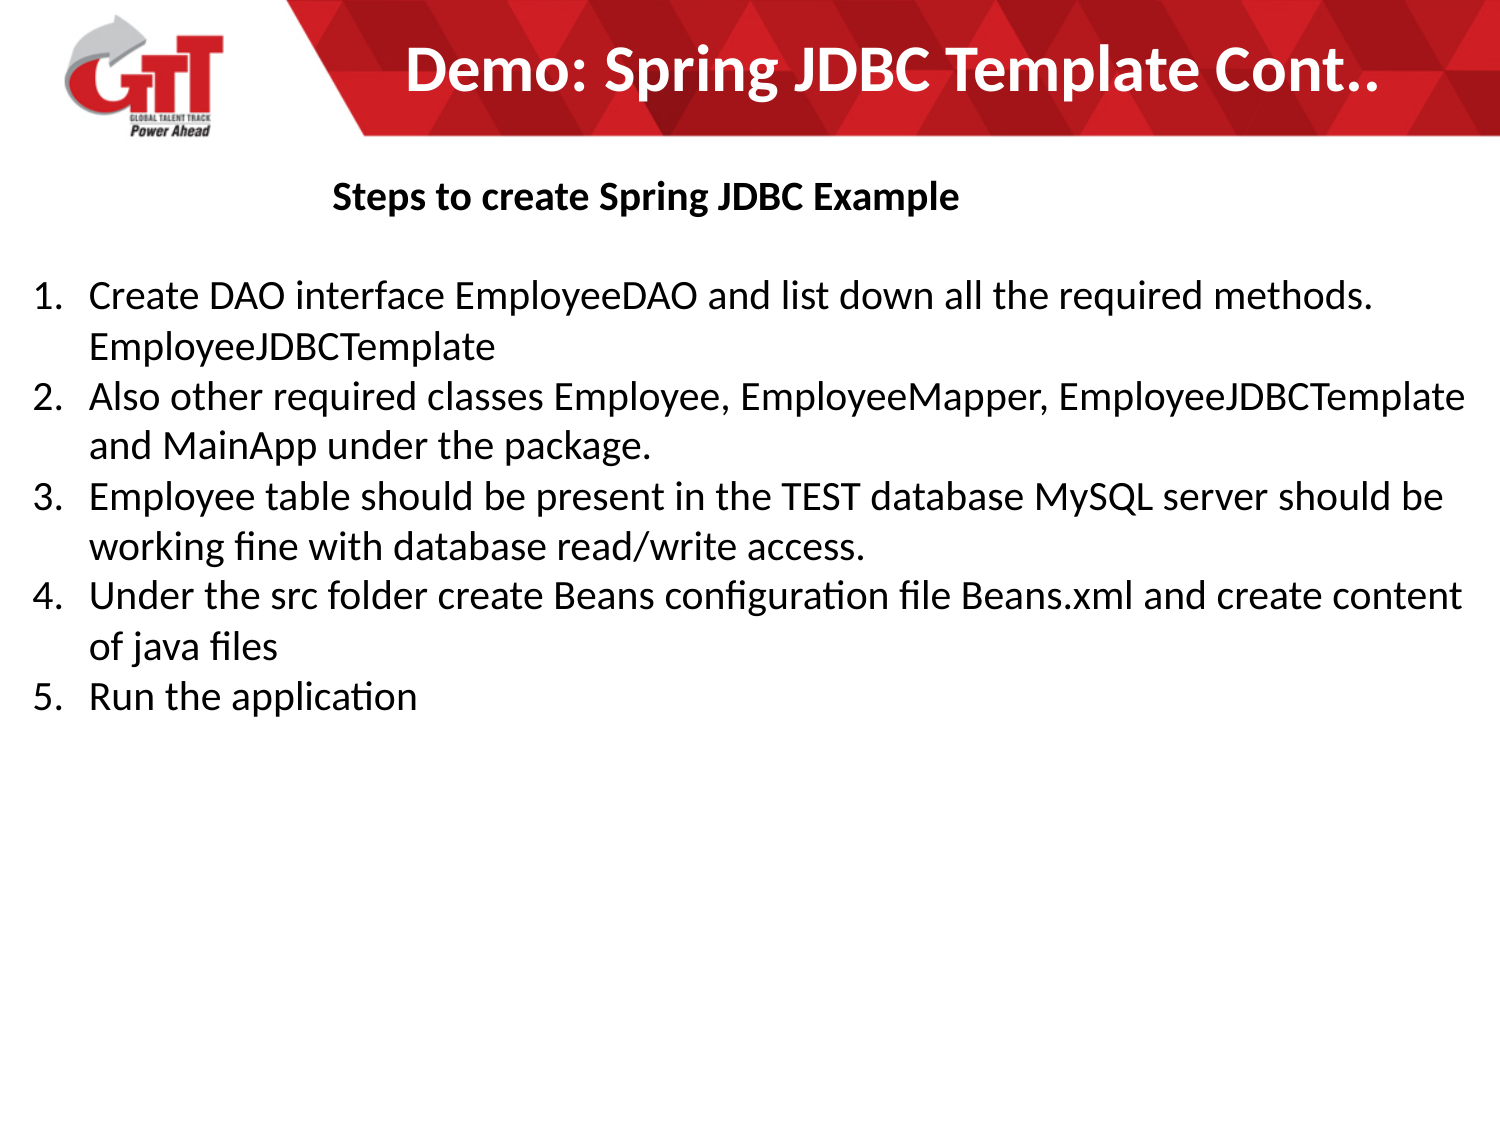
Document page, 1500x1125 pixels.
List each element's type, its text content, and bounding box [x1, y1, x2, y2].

picture [0, 0, 1500, 1125]
text_box Steps to create Spring JDBC Example Create DAO interface EmployeeDAO and list down all the required methods. EmployeeJDBCTemplate Also other required classes Employee, EmployeeMapper, EmployeeJDBCTemplate and MainApp under the package. Employee table should be present in the TEST database MySQL server should be working fine with database read/write access. Under the src folder create Beans configuration file Beans.xml and create content of java files Run the application [17, 160, 1500, 726]
title Demo: Spring JDBC Template Cont.. [324, 12, 1463, 118]
